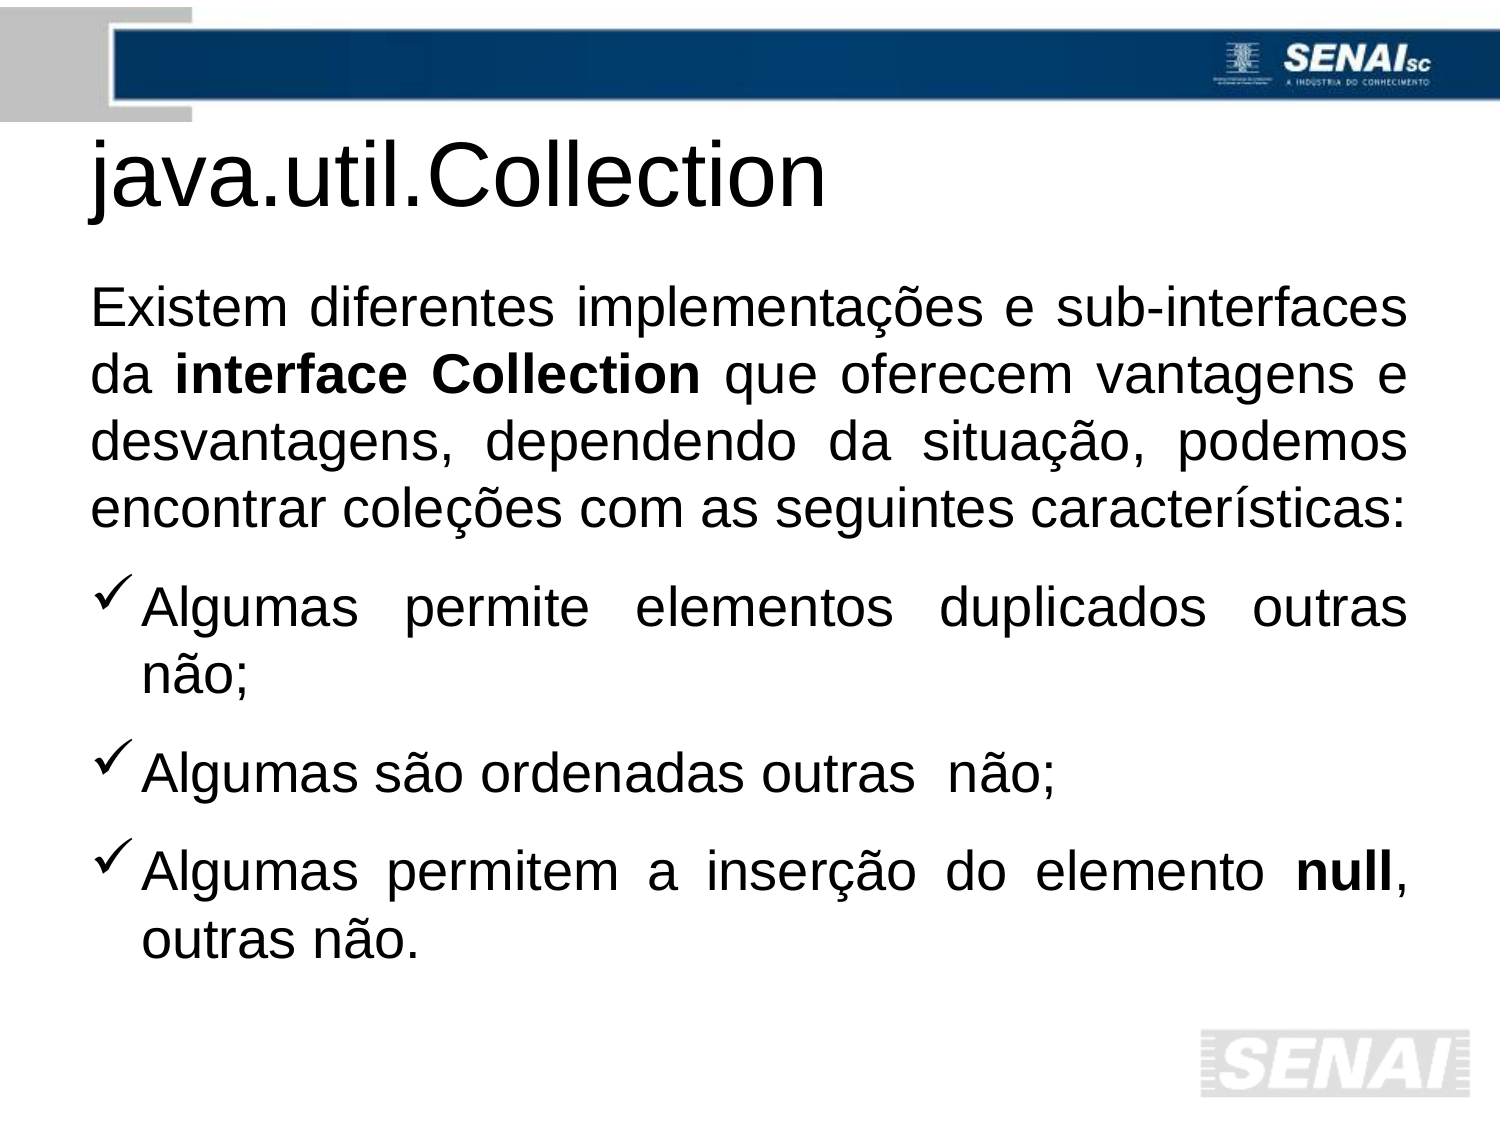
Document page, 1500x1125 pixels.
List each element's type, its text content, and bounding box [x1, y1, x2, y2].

picture [0, 7, 1500, 122]
list Existem diferentes implementações e sub-interfaces da interface Collection que oferecem vantagens e desvantagens, dependendo da situação, podemos encontrar coleções com as seguintes características: Algumas permite elementos duplicados outras não; Algumas são ordenadas outras não; Algumas permitem a inserção do elemento null, outras não. [75, 262, 1425, 1005]
title java.util.Collection [75, 45, 1425, 233]
